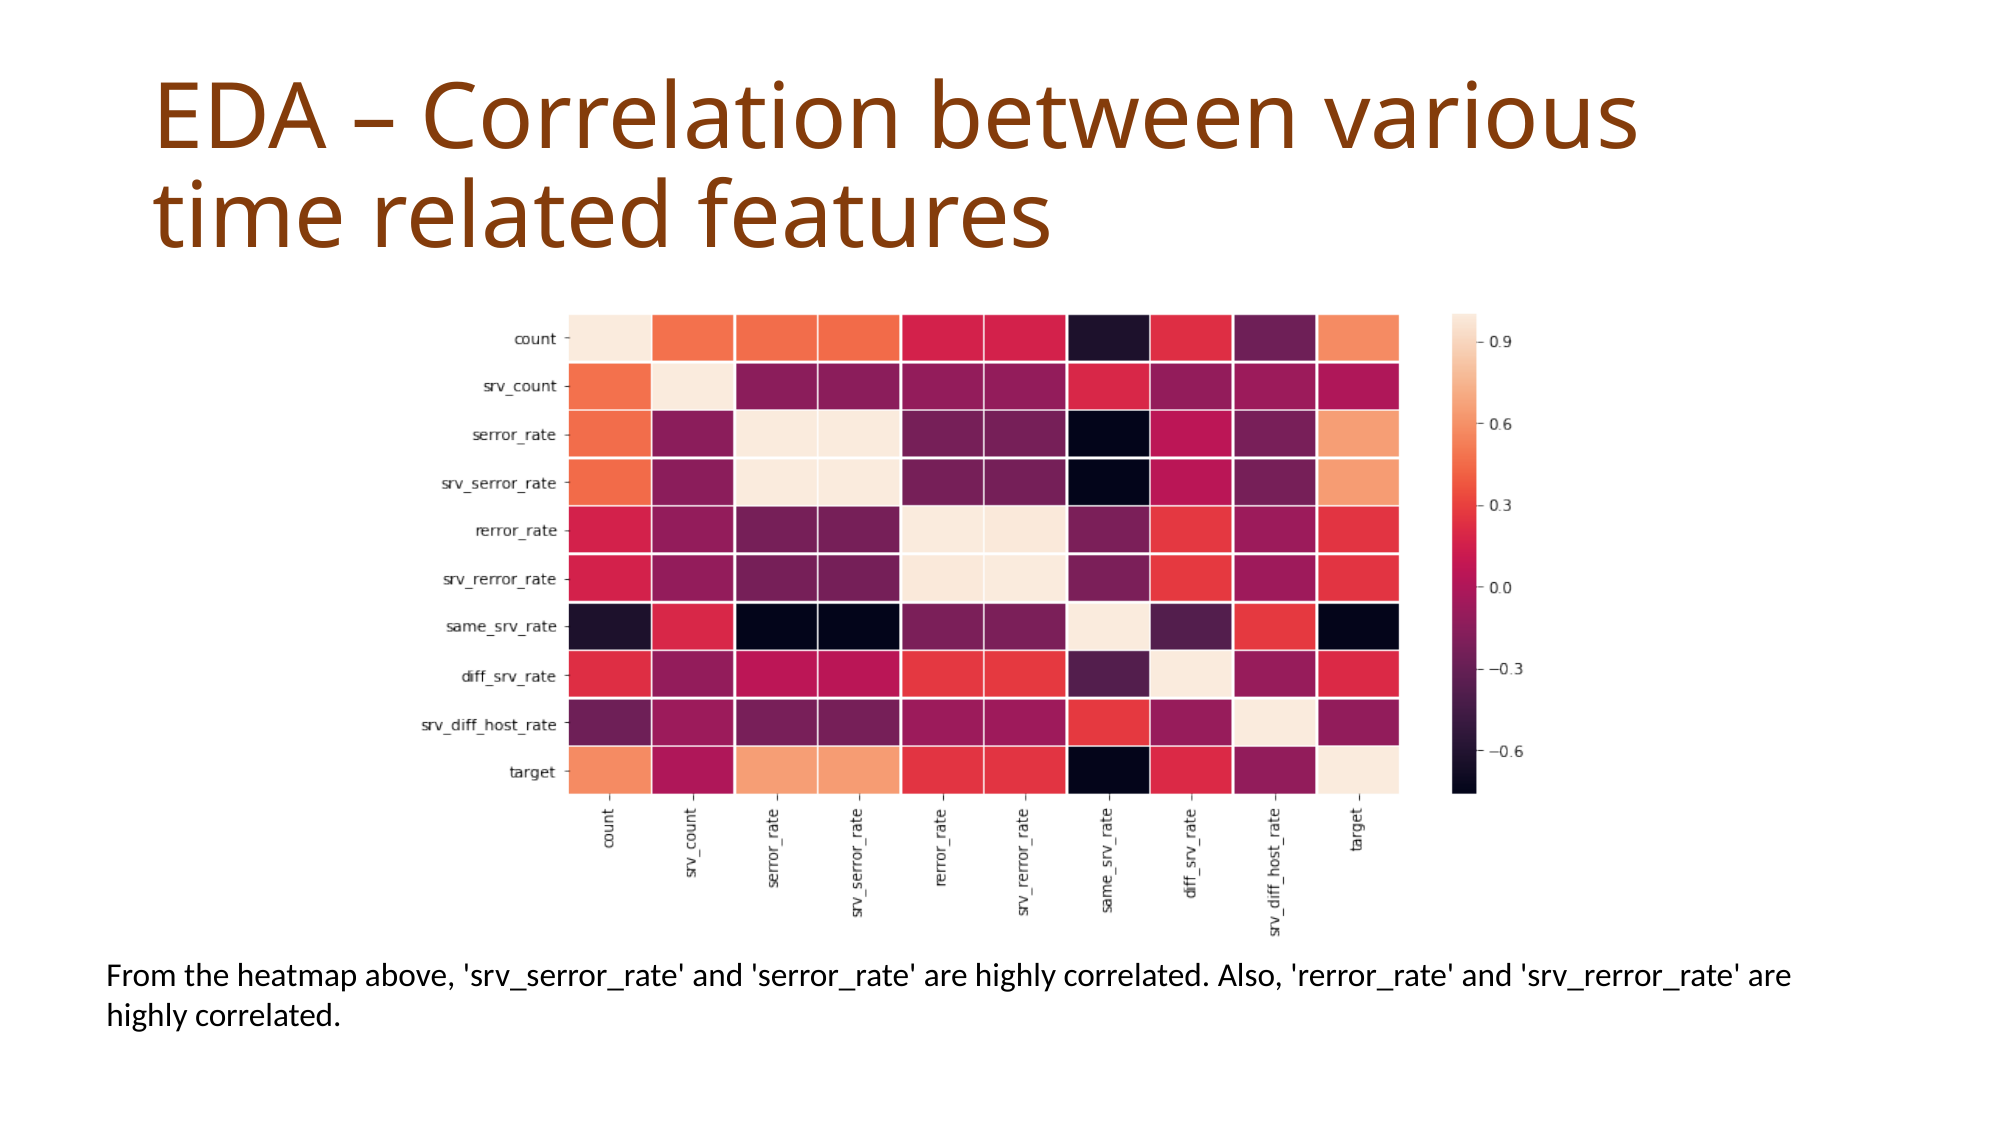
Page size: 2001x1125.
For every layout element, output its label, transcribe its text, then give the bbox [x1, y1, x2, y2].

text_box From the heatmap above, 'srv_serror_rate' and 'serror_rate' are highly correlated. Also, 'rerror_rate' and 'srv_rerror_rate' are highly correlated. [91, 945, 1880, 1041]
title EDA – Correlation between various time related features [137, 59, 1863, 278]
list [409, 299, 1536, 946]
